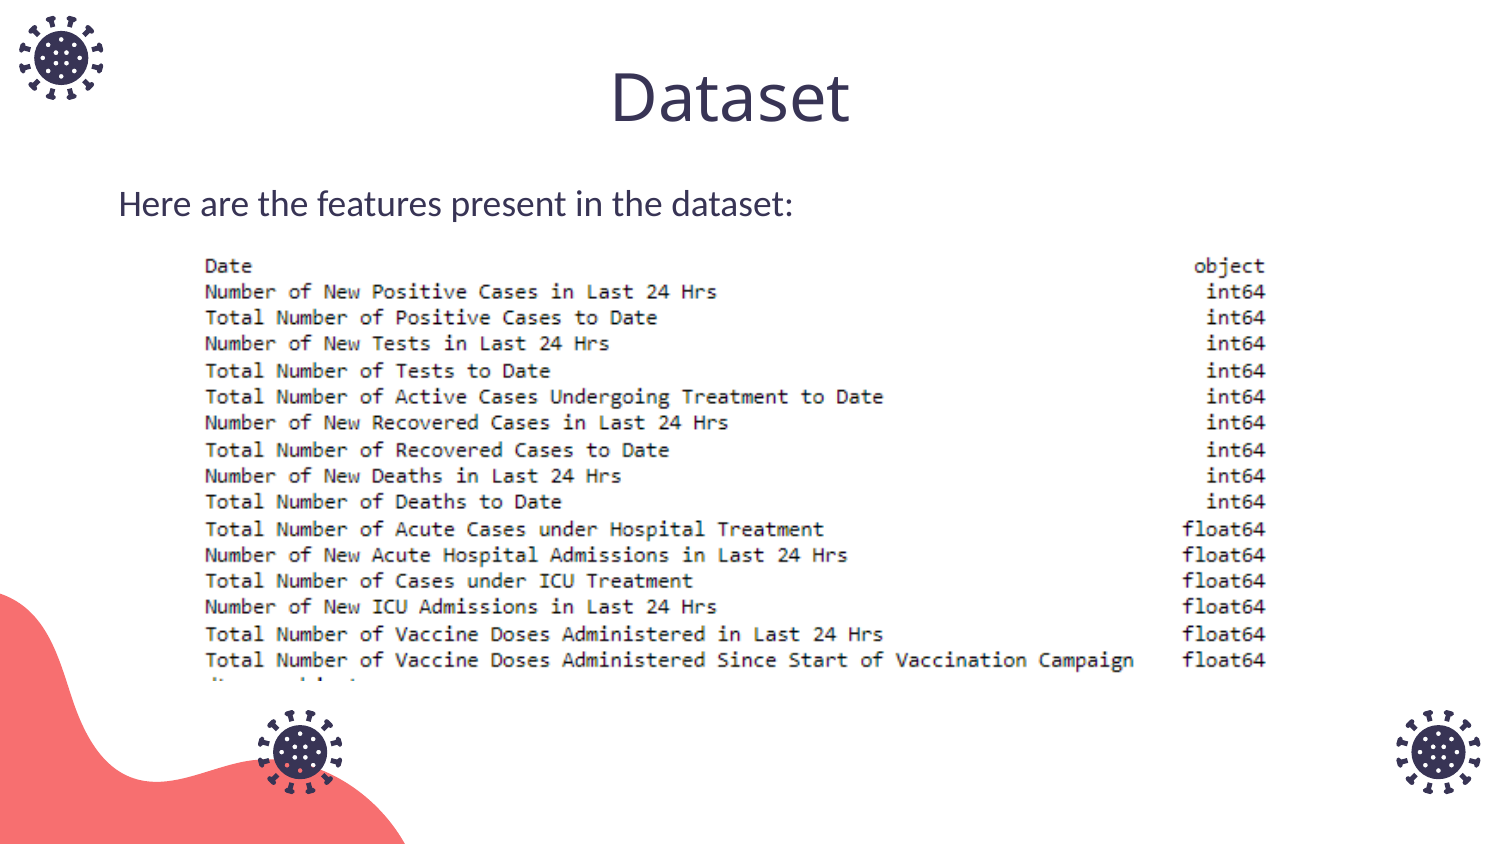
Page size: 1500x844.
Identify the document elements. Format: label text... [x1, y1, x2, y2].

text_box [257, 709, 343, 795]
list Here are the features present in the dataset: [103, 160, 1397, 647]
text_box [18, 15, 104, 101]
picture [191, 249, 1309, 681]
title Dataset [594, 40, 874, 160]
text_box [1395, 709, 1482, 795]
